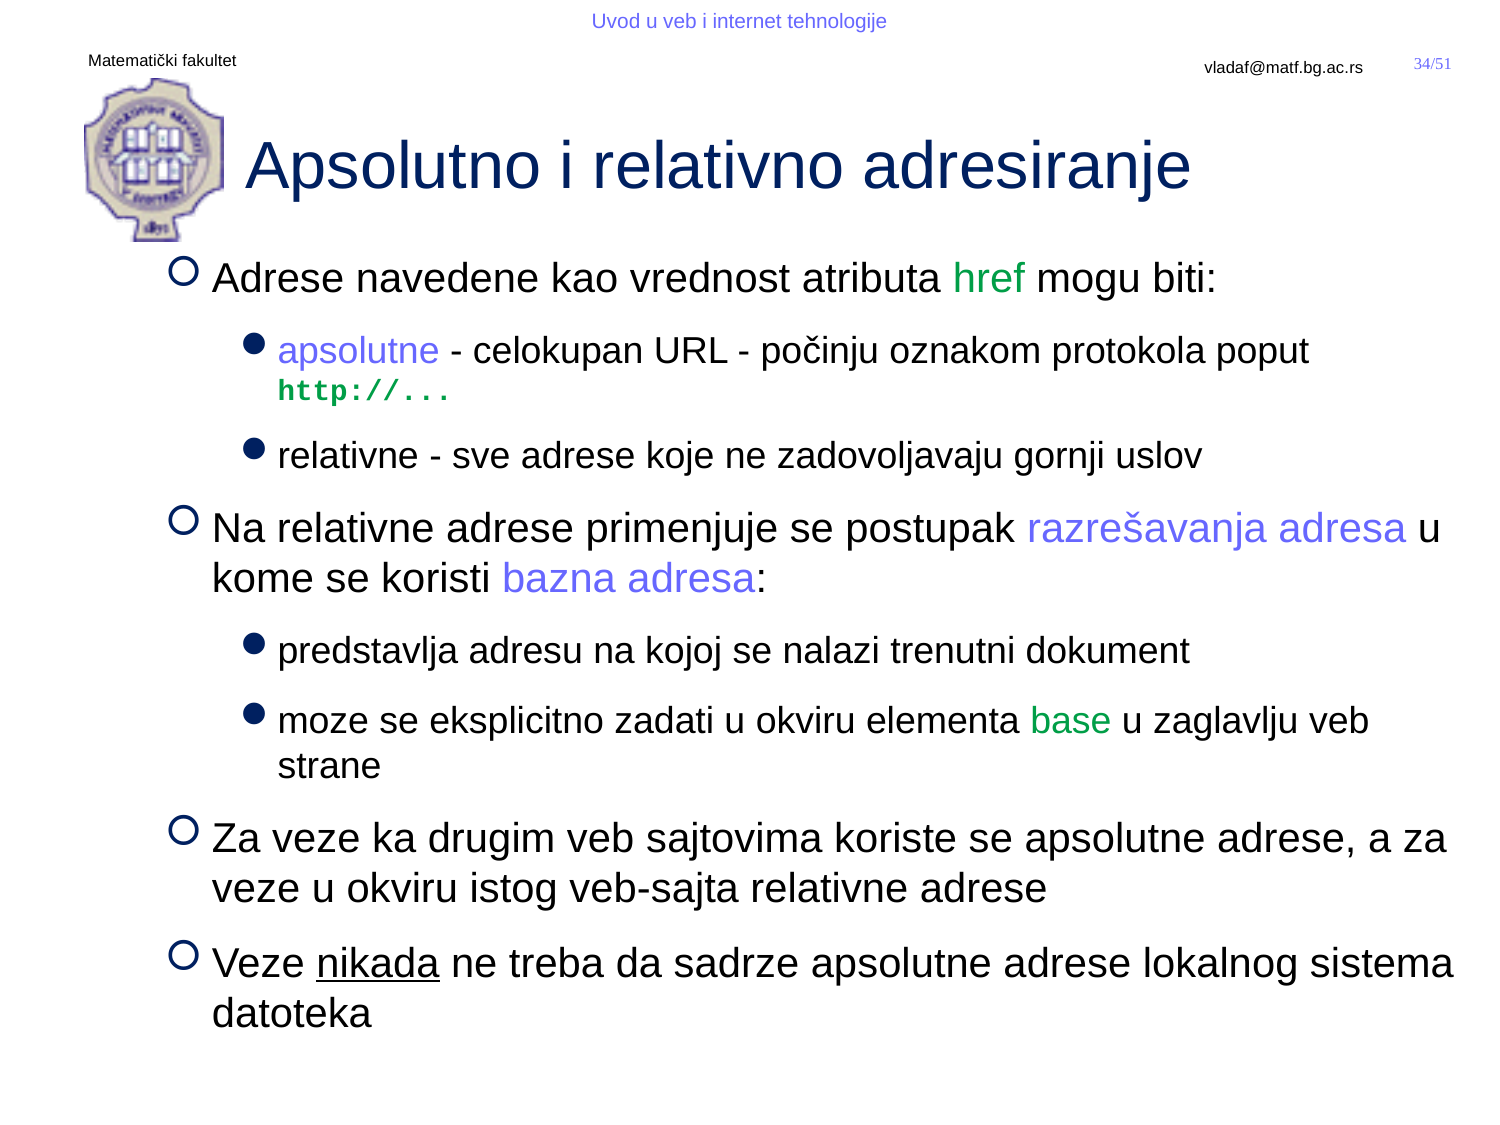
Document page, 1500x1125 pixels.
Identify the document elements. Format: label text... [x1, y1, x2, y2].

list Adrese navedene kao vrednost atributa href mogu biti: apsolutne - celokupan URL - počinju oznakom protokola poput http://... relativne - sve adrese koje ne zadovoljavaju gornji uslov Na relativne adrese primenjuje se postupak razrešavanja adresa u kome se koristi bazna adresa: predstavlja adresu na kojoj se nalazi trenutni dokument moze se eksplicitno zadati u okviru elementa base u zaglavlju veb strane Za veze ka drugim veb sajtovima koriste se apsolutne adrese, a za veze u okviru istog veb-sajta relativne adrese Veze nikada ne treba da sadrze apsolutne adrese lokalnog sistema datoteka [75, 243, 1483, 1125]
picture [84, 78, 224, 242]
title Apsolutno i relativno adresiranje [230, 90, 1425, 233]
